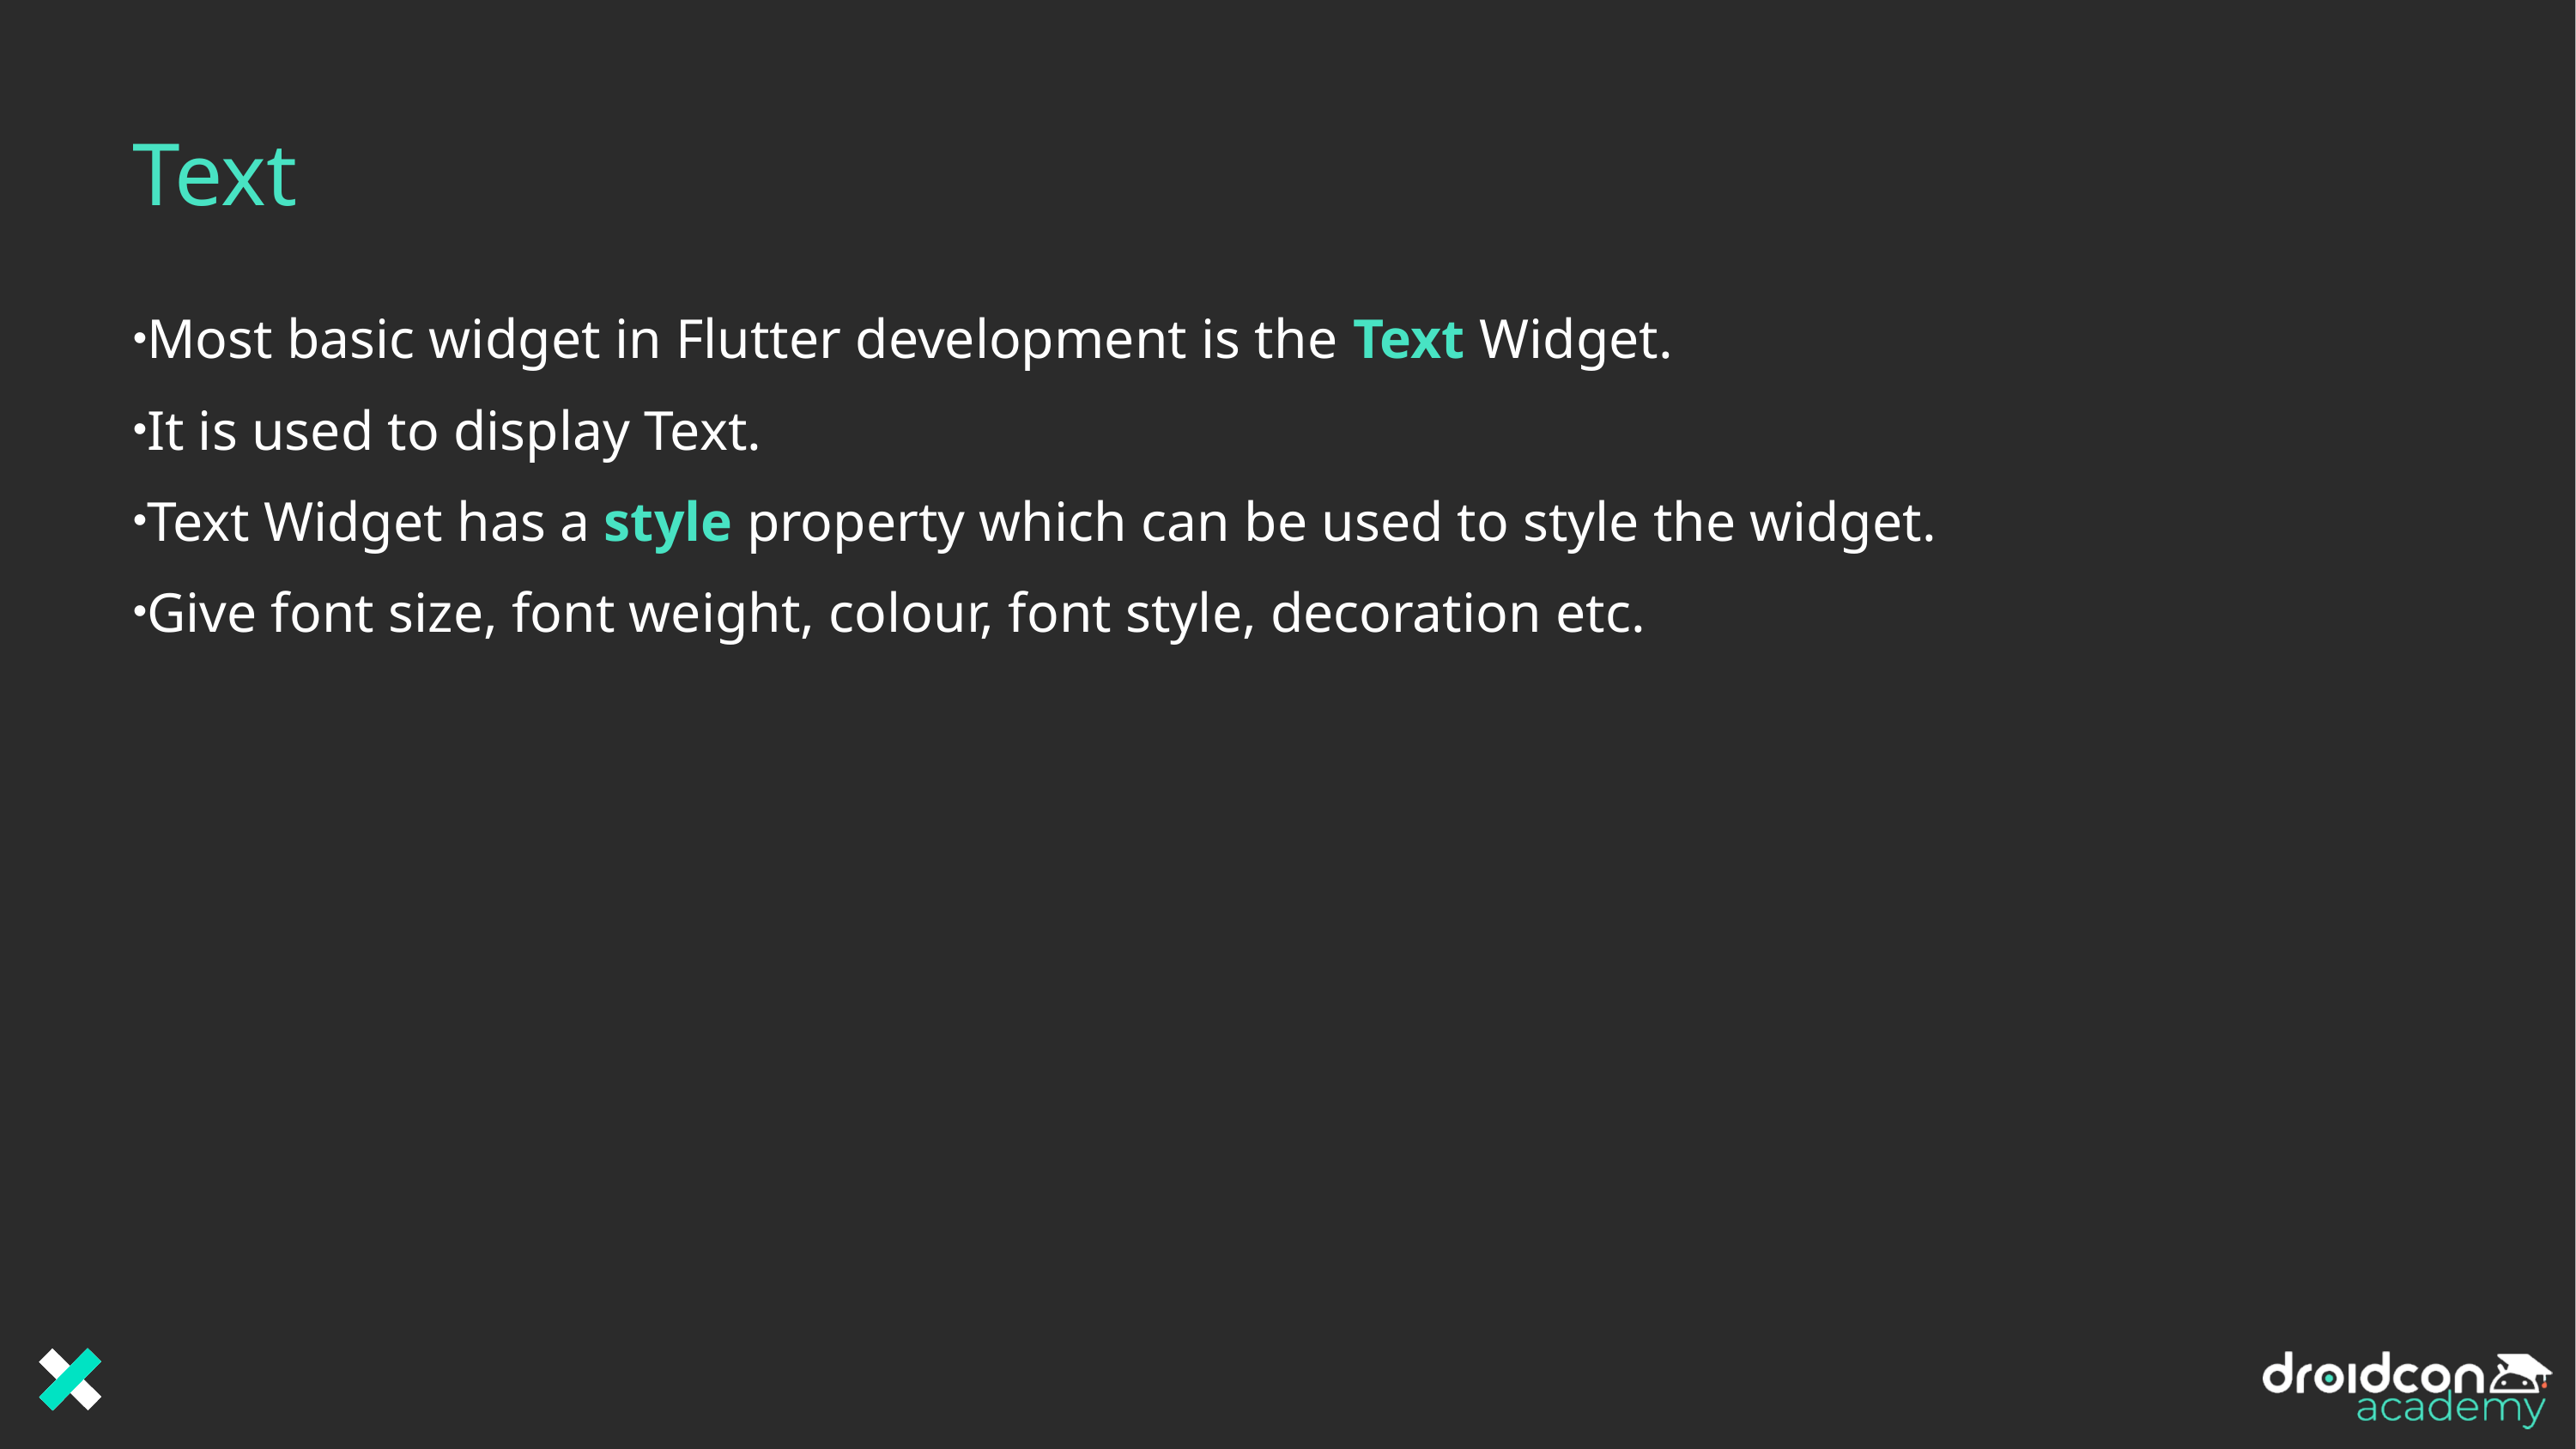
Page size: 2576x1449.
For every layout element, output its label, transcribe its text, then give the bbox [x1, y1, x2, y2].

list Most basic widget in Flutter development is the Text Widget. It is used to display Text. Text Widget has a style property which can be used to style the widget. Give font size, font weight, colour, font style, decoration etc. [119, 298, 2458, 1331]
picture [2263, 1351, 2553, 1429]
title Text [119, 120, 2458, 236]
